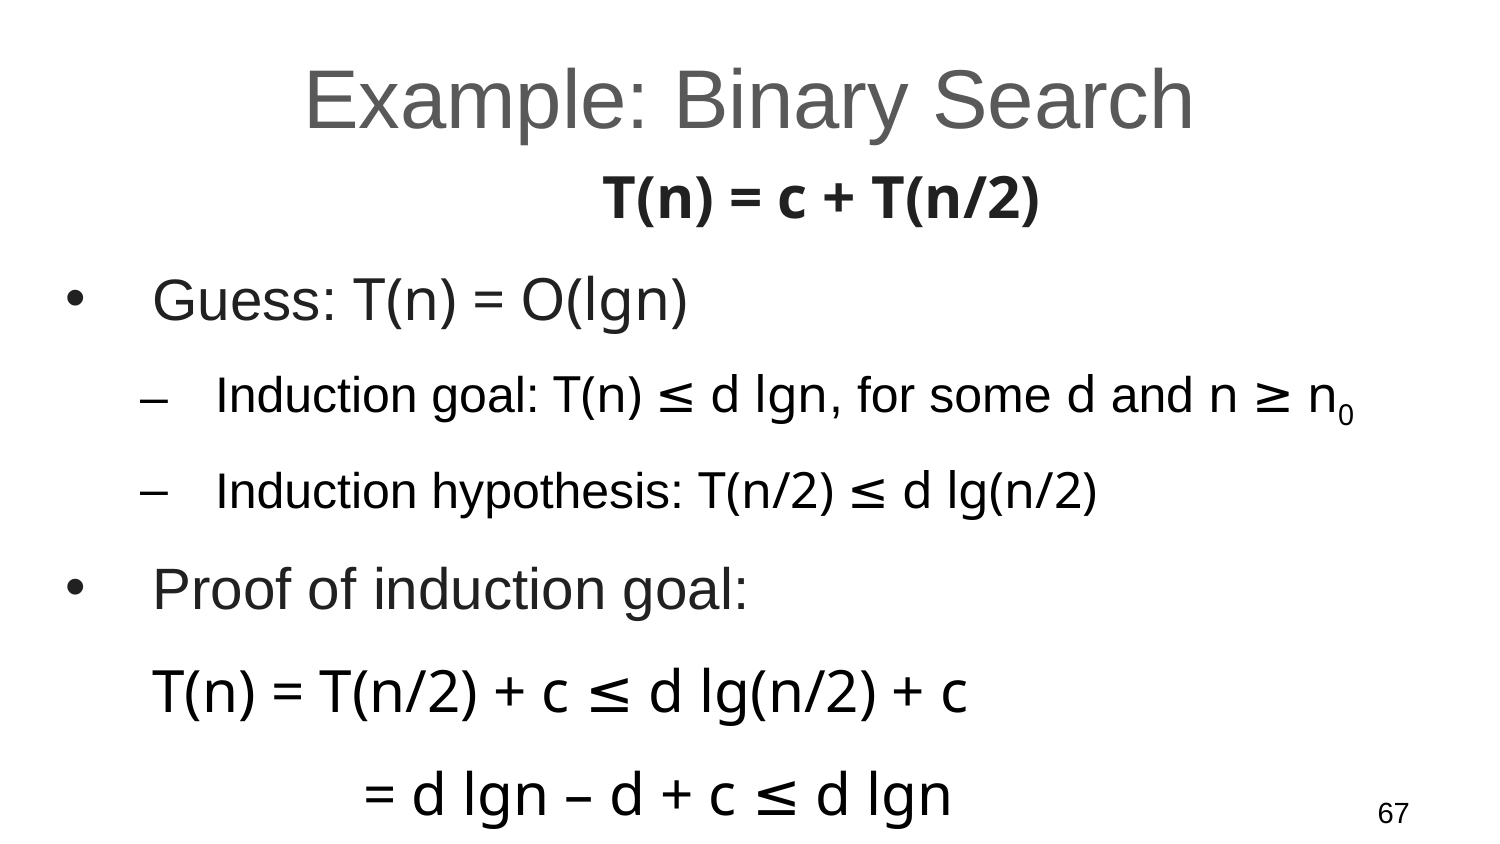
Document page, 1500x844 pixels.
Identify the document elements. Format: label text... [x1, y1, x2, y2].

title Example: Binary Search [103, 33, 1397, 131]
list T(n) = c + T(n/2) Guess: T(n) = O(lgn) Induction goal: T(n) ≤ d lgn, for some d and n ≥ n0 Induction hypothesis: T(n/2) ≤ d lg(n/2) Proof of induction goal: T(n) = T(n/2) + c ≤ d lg(n/2) + c = d lgn – d + c ≤ d lgn if: – d + c ≤ 0, d ≥ c Base case? [50, 131, 1463, 844]
